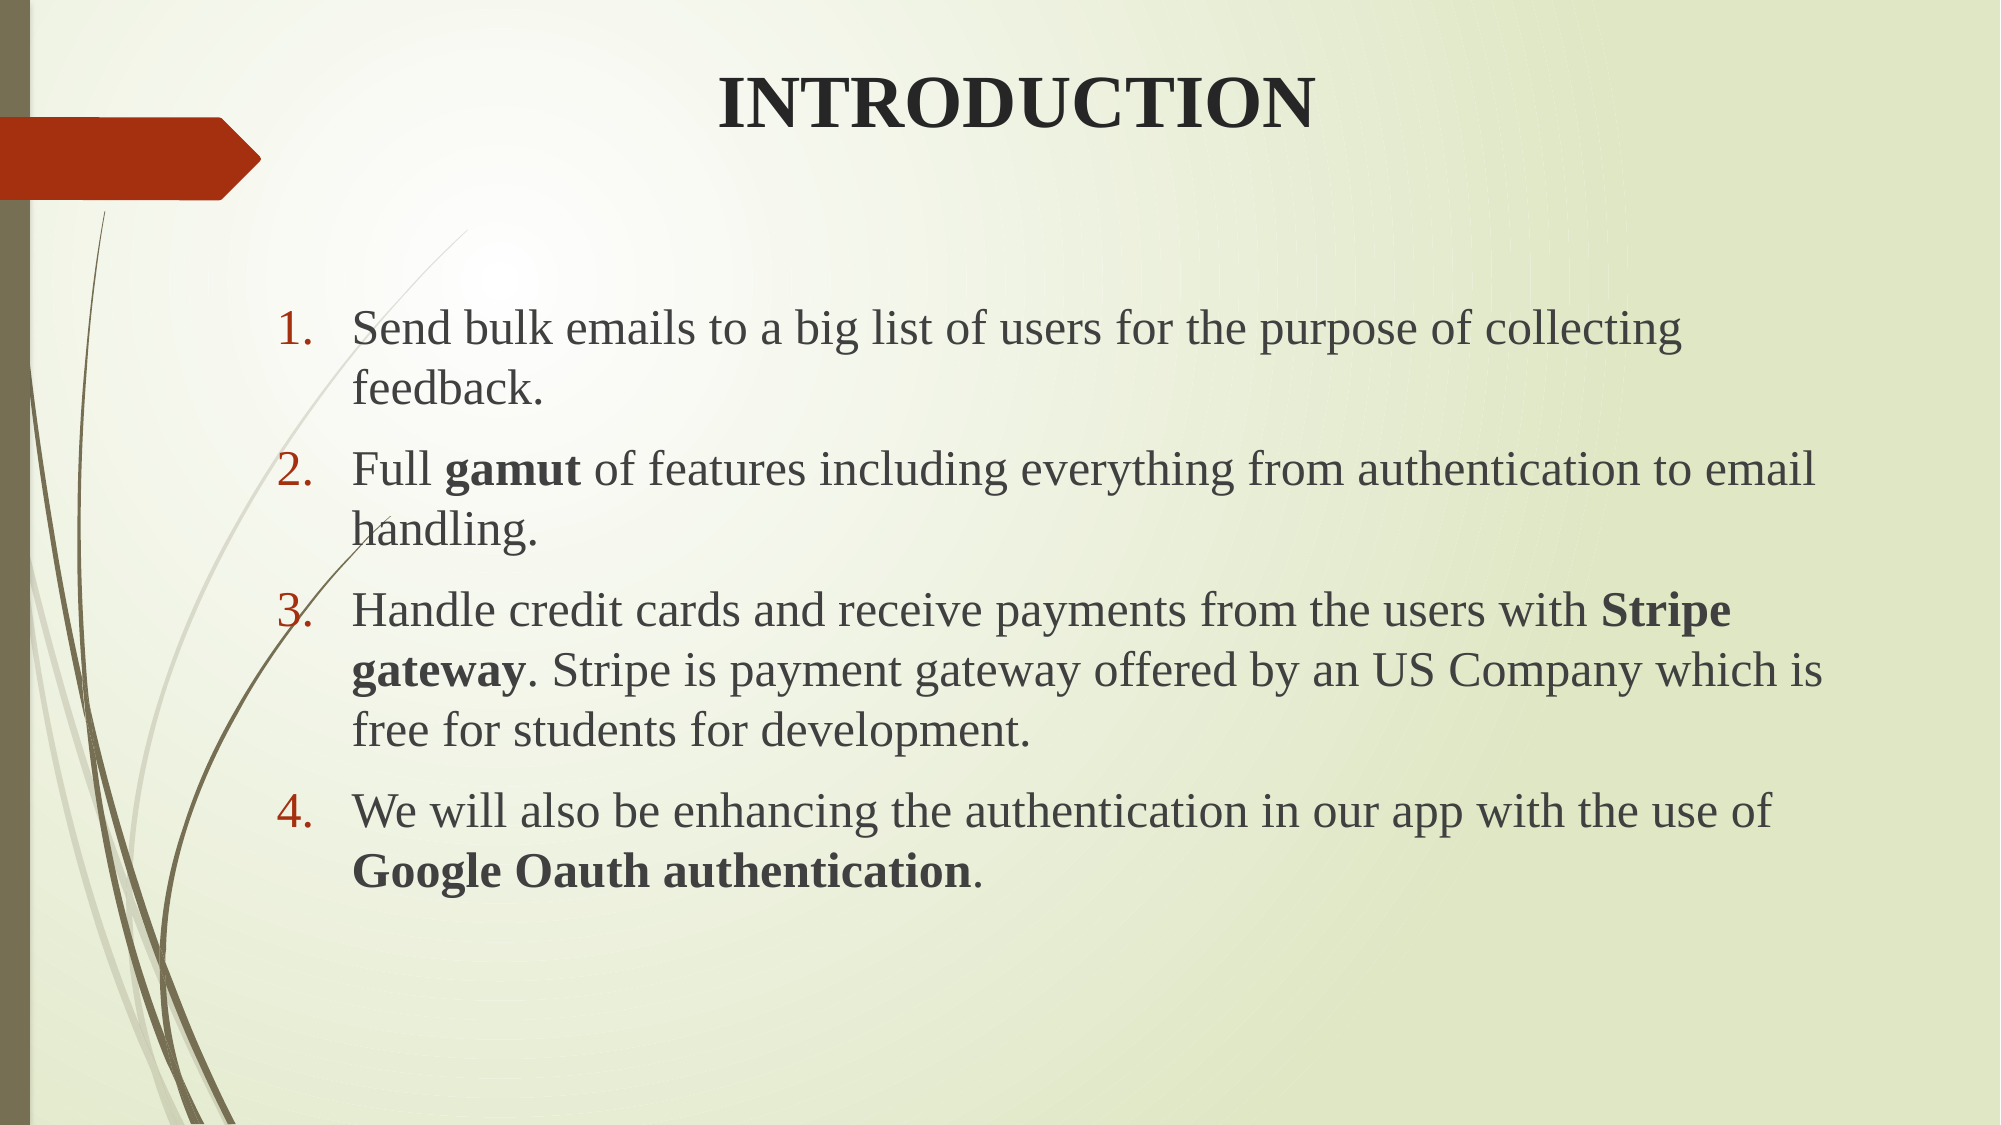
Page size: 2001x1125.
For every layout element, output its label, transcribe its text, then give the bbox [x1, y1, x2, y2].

list Send bulk emails to a big list of users for the purpose of collecting feedback. Full gamut of features including everything from authentication to email handling. Handle credit cards and receive payments from the users with Stripe gateway. Stripe is payment gateway offered by an US Company which is free for students for development. We will also be enhancing the authentication in our app with the use of Google Oauth authentication. [261, 287, 1882, 960]
title INTRODUCTION [695, 45, 1339, 172]
